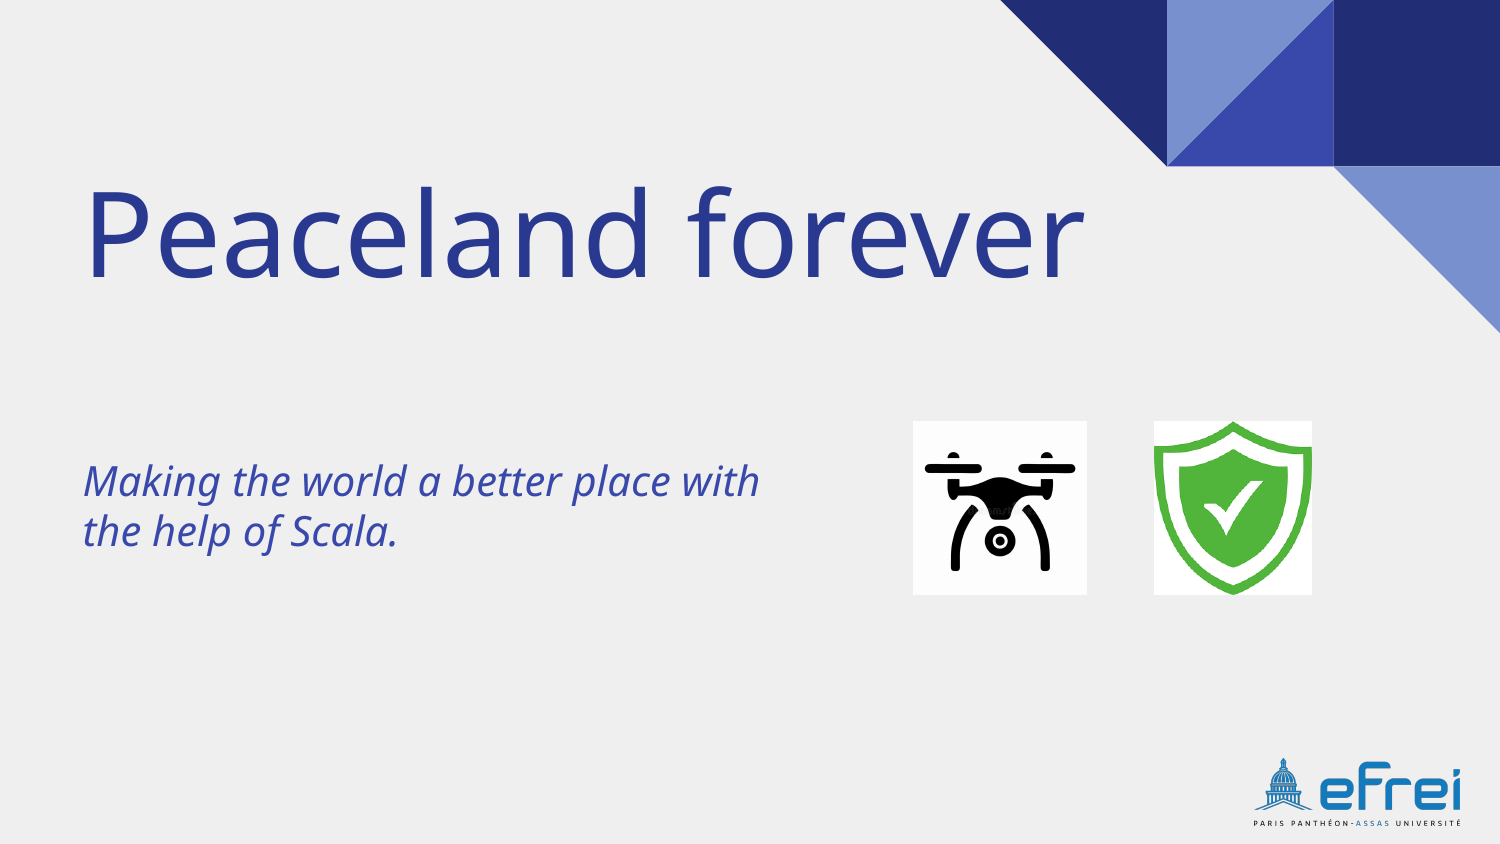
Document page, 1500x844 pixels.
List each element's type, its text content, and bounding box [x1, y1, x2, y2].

subtitle Making the world a better place with the help of Scala. [67, 439, 800, 577]
title Peaceland forever [67, 178, 1155, 317]
picture [1154, 421, 1313, 595]
picture [1254, 758, 1460, 826]
picture [913, 421, 1087, 595]
